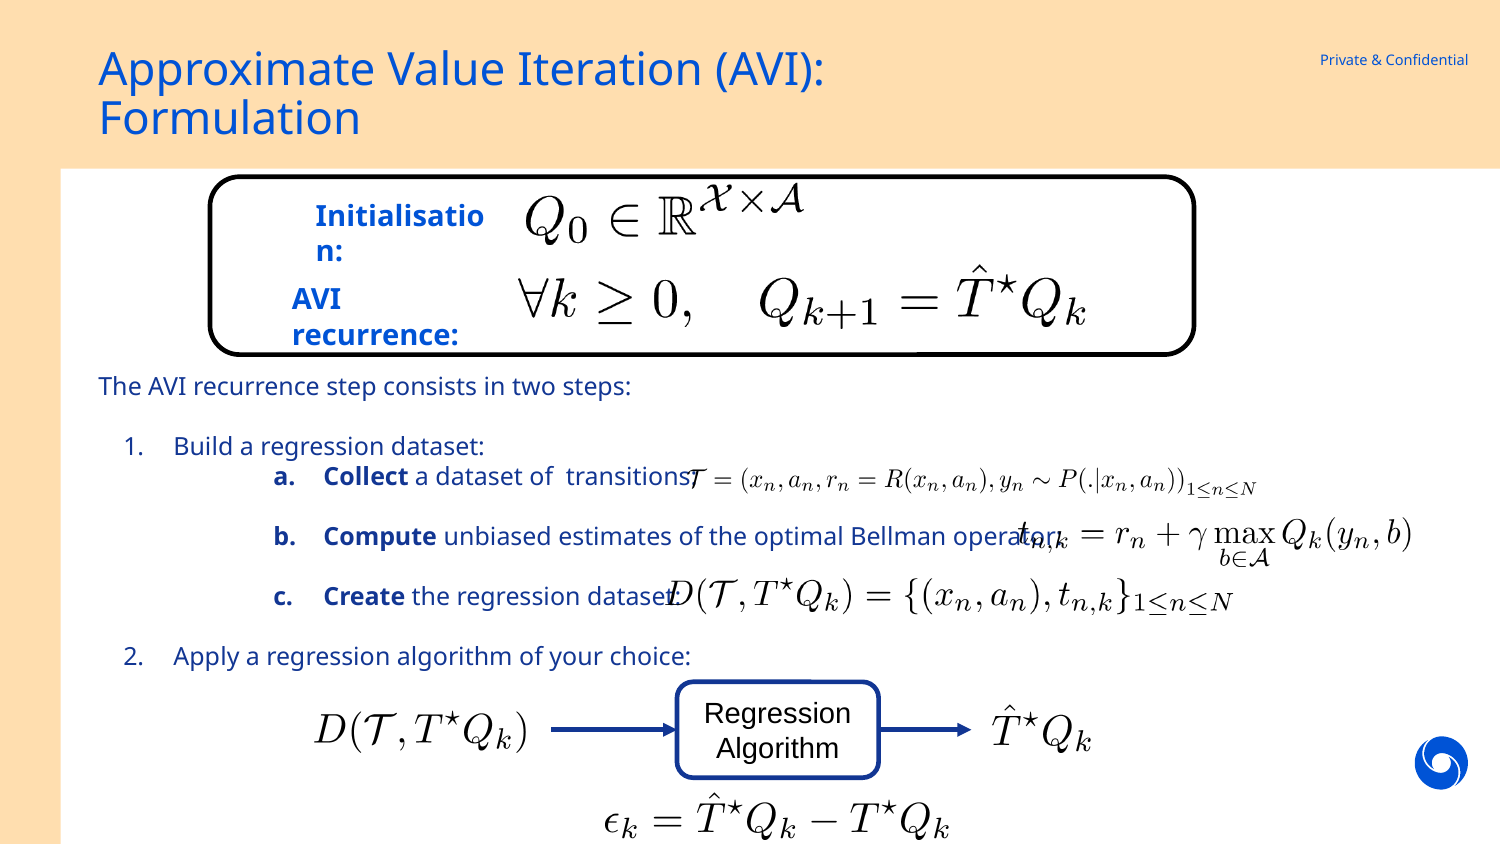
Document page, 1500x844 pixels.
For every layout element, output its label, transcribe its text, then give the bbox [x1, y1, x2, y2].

picture [665, 575, 1235, 616]
picture [687, 466, 1257, 498]
picture [525, 178, 806, 245]
picture [1018, 515, 1413, 567]
text_box AVI recurrence: [276, 355, 526, 366]
text_box Regression Algorithm [676, 681, 879, 778]
text_box [209, 176, 1195, 355]
title Approximate Value Iteration (AVI): Formulation [98, 45, 1067, 161]
picture [518, 262, 1088, 329]
picture [604, 789, 952, 840]
title The AVI recurrence step consists in two steps: Build a regression dataset: Collect a dataset of transitions: Compute unbiased estimates of the optimal Bellman operator: Create the regression dataset: Apply a regression algorithm of your choice: [98, 370, 1389, 844]
picture [991, 701, 1093, 753]
picture [314, 707, 526, 753]
